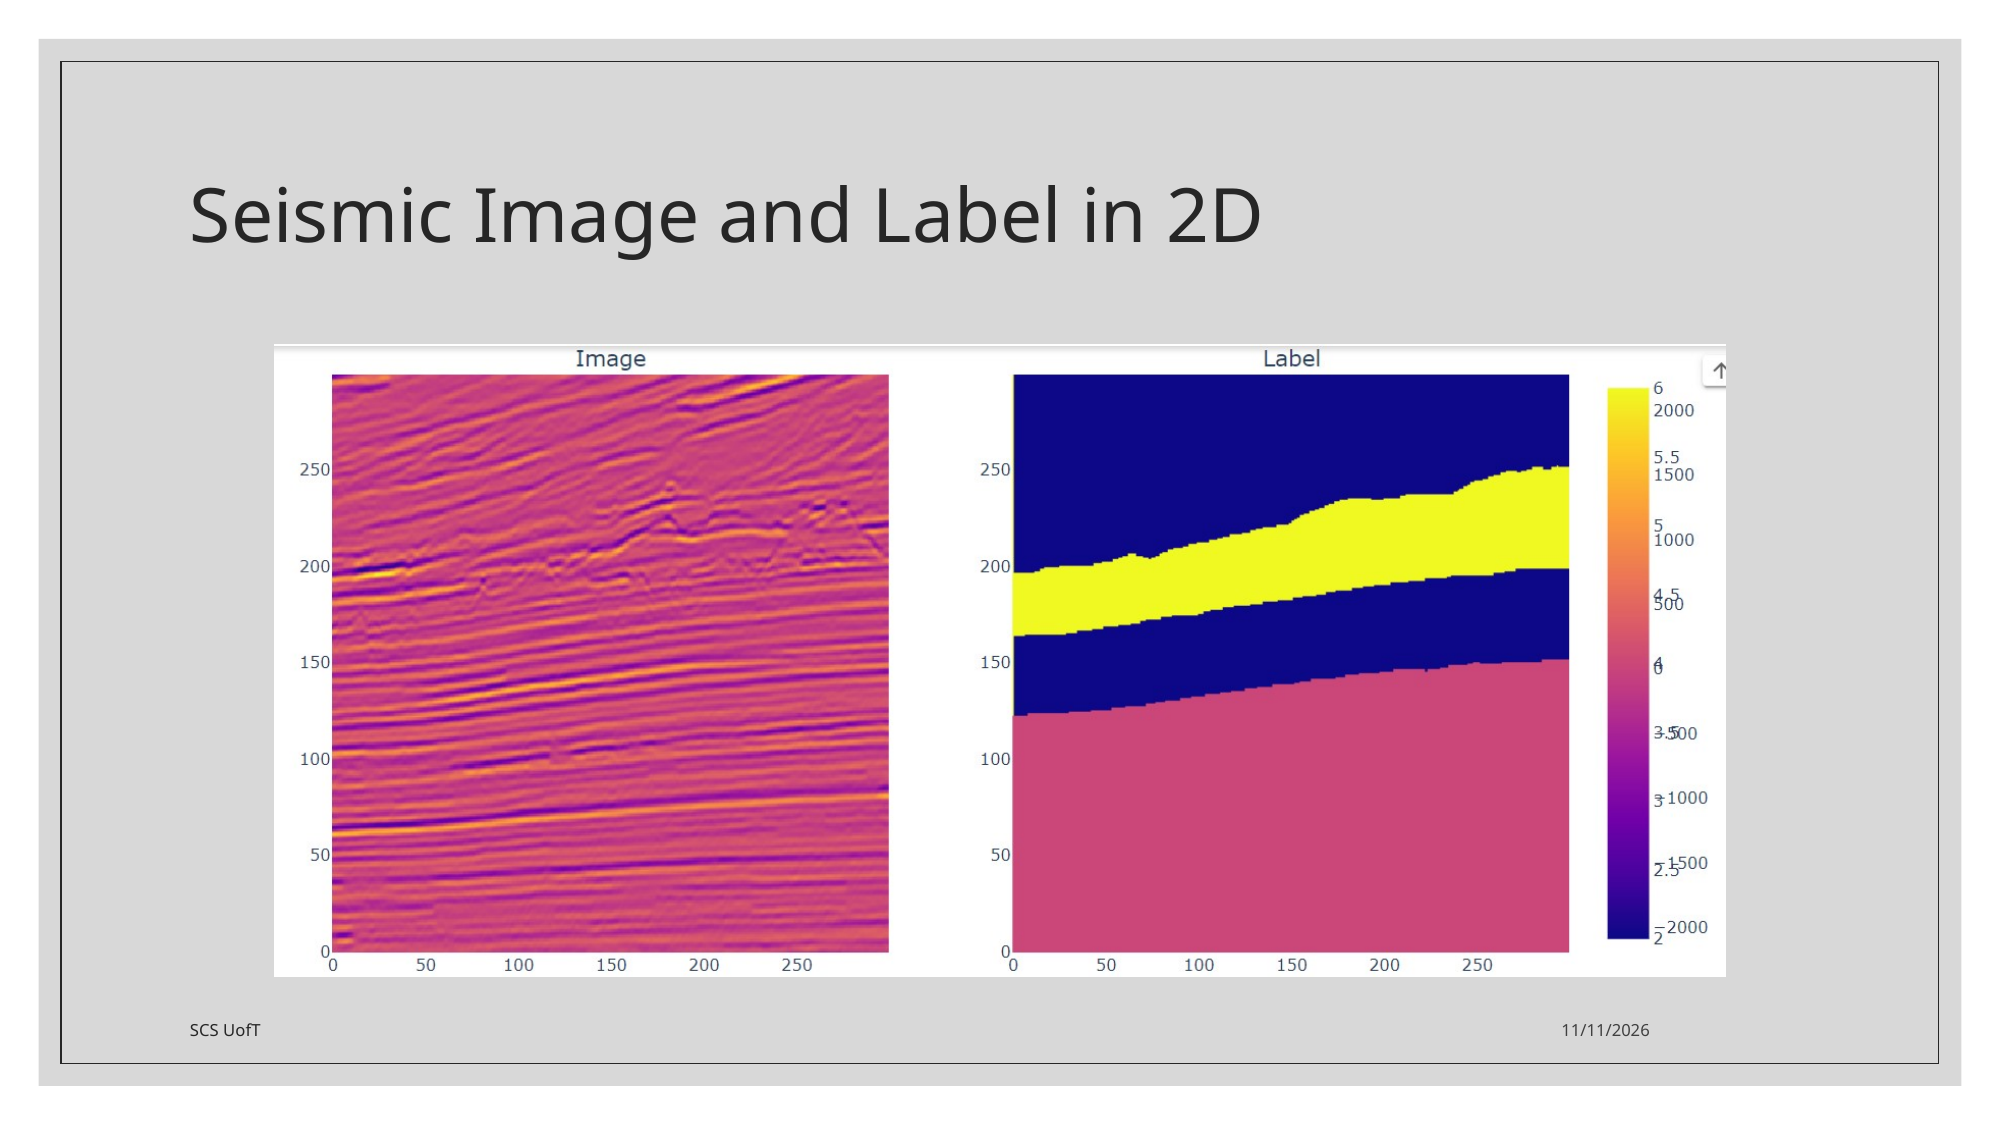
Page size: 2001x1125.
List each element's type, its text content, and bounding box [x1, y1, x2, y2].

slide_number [1190, 990, 1665, 1050]
title Seismic Image and Label in 2D [174, 105, 1825, 331]
footer SCS UofT [174, 990, 1130, 1050]
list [274, 344, 1726, 977]
